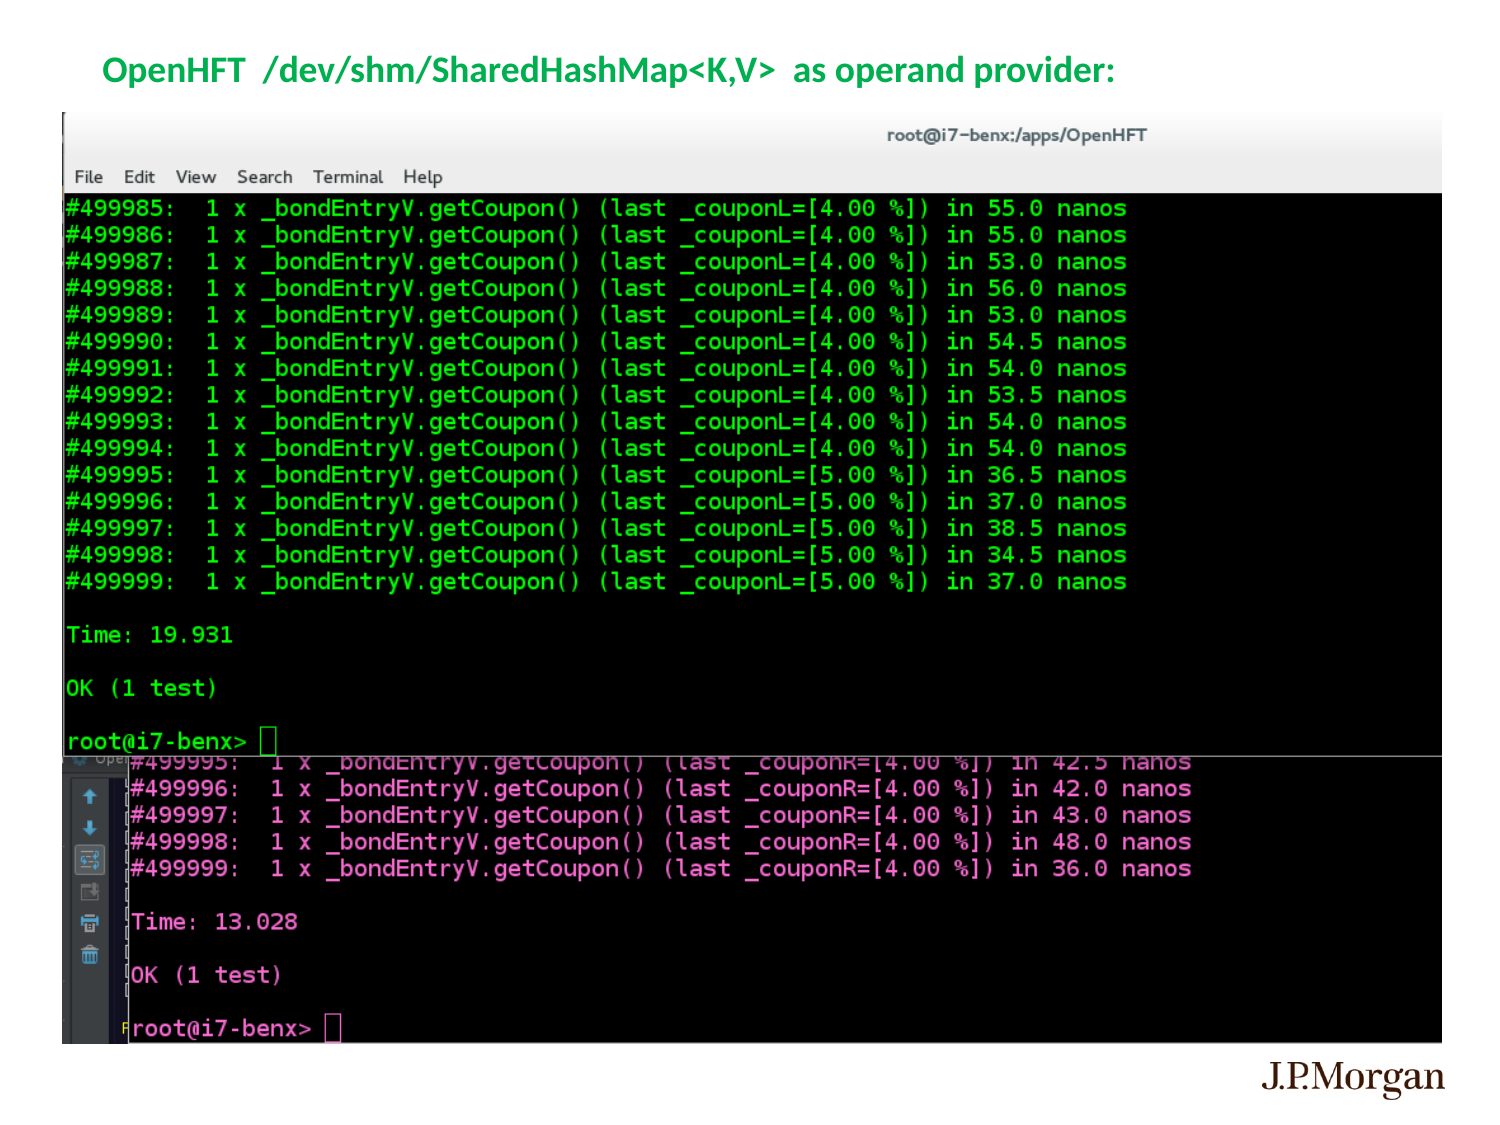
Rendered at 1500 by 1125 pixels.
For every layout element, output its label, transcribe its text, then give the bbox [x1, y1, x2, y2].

picture [1262, 1062, 1446, 1101]
text_box OpenHFT /dev/shm/SharedHashMap<K,V> as operand provider: [87, 37, 1263, 98]
picture [62, 112, 1443, 1045]
